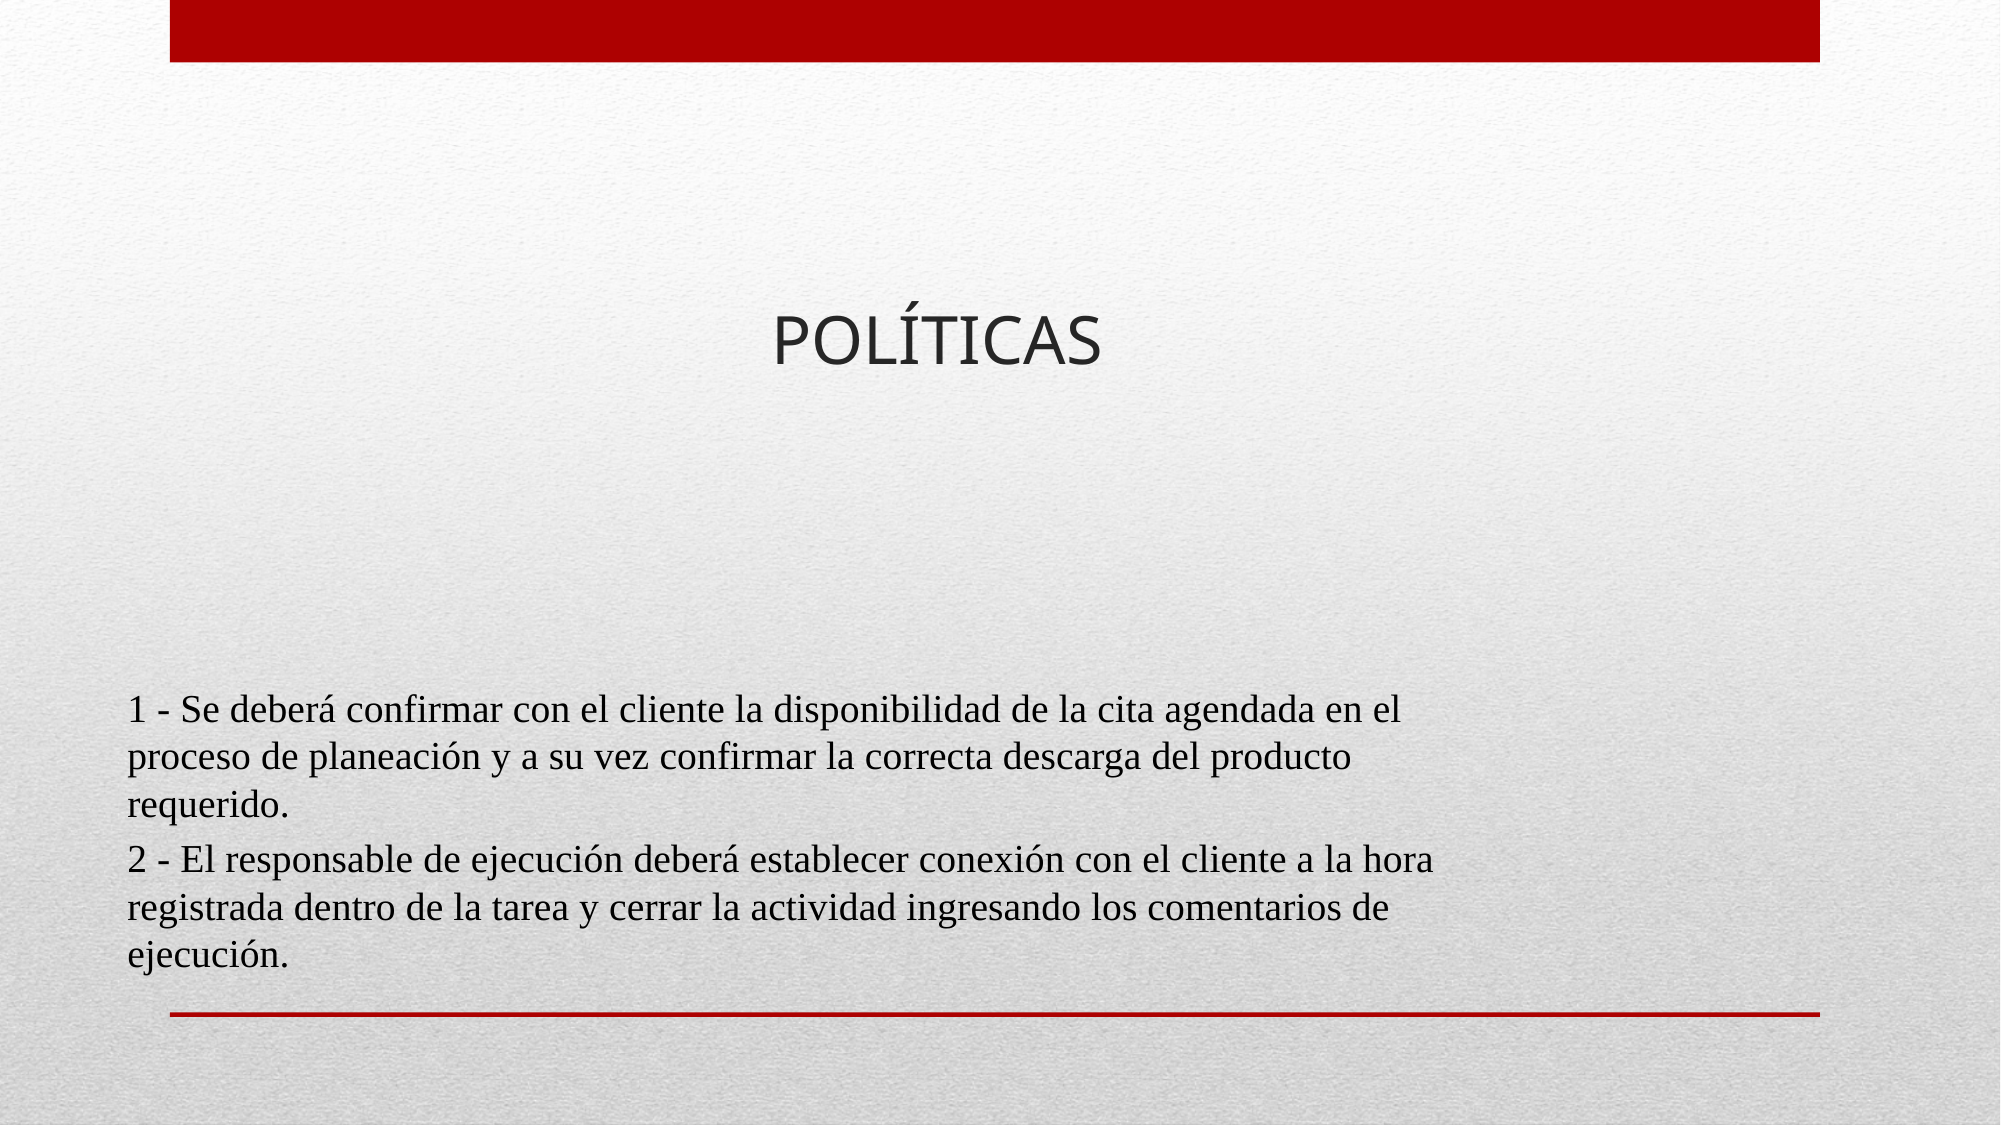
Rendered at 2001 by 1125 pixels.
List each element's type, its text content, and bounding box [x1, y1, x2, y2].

list 1 - Se deberá confirmar con el cliente la disponibilidad de la cita agendada en el proceso de planeación y a su vez confirmar la correcta descarga del producto requerido. 2 - El responsable de ejecución deberá establecer conexión con el cliente a la hora registrada dentro de la tarea y cerrar la actividad ingresando los comentarios de ejecución. [112, 675, 1513, 984]
title Políticas [112, 112, 1763, 563]
